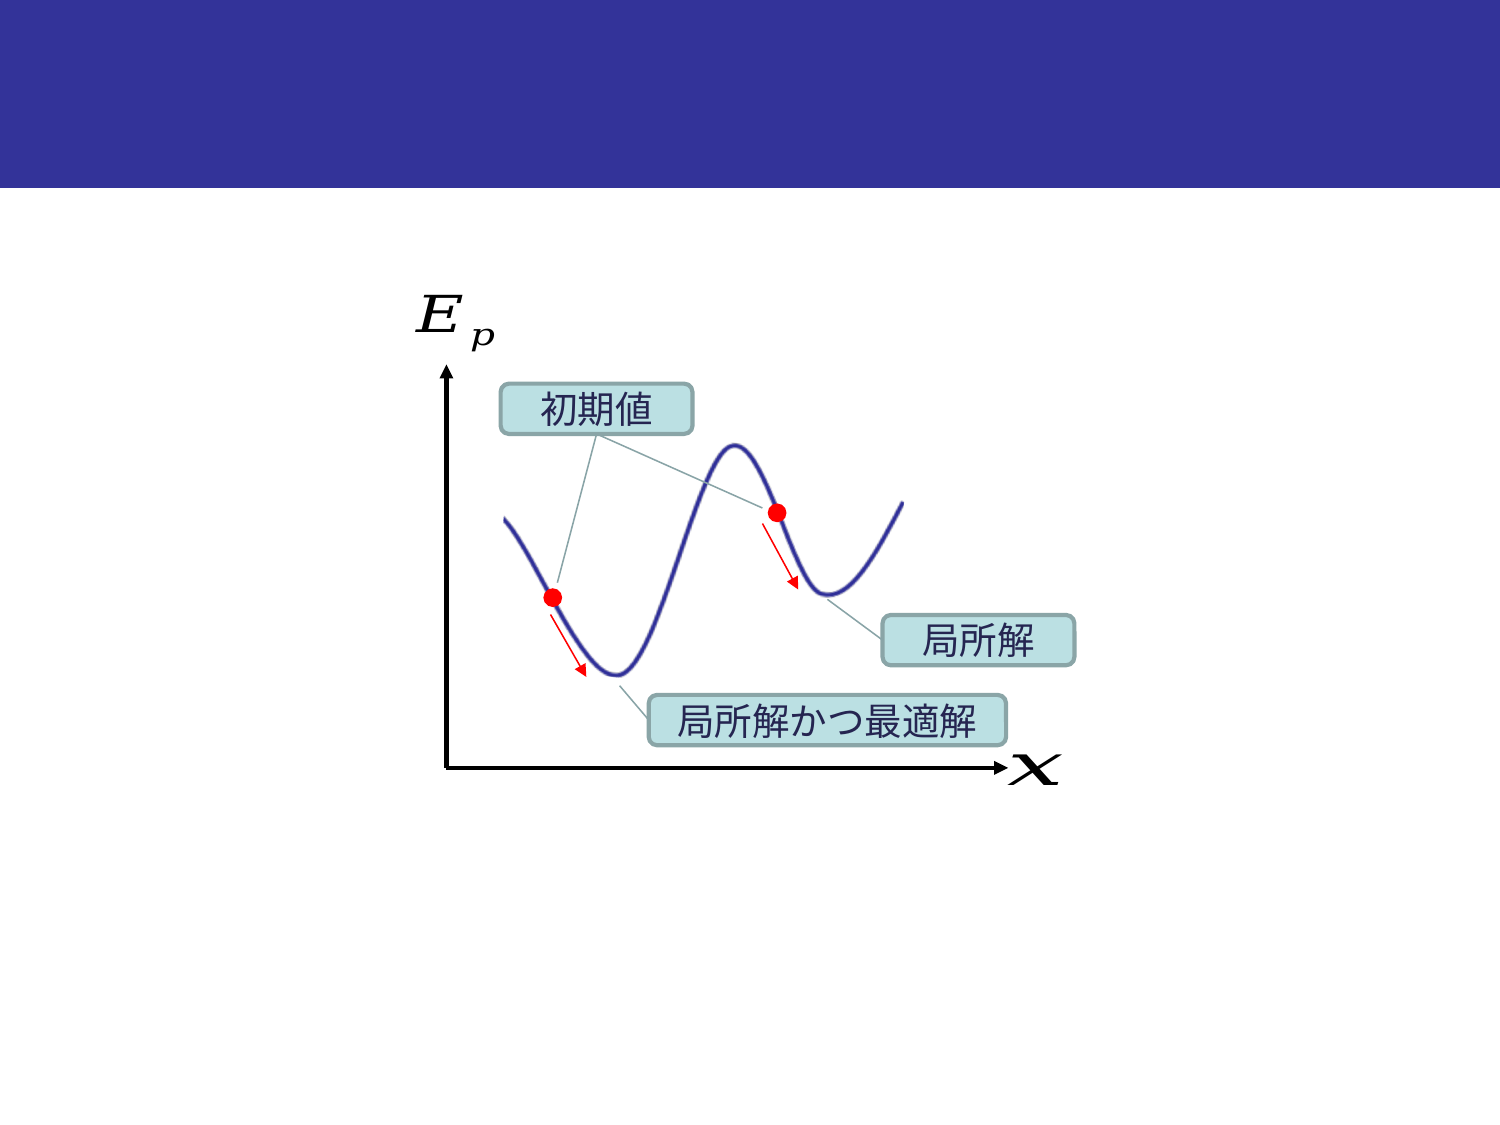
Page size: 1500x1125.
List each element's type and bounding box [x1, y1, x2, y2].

text_box [412, 287, 1075, 800]
